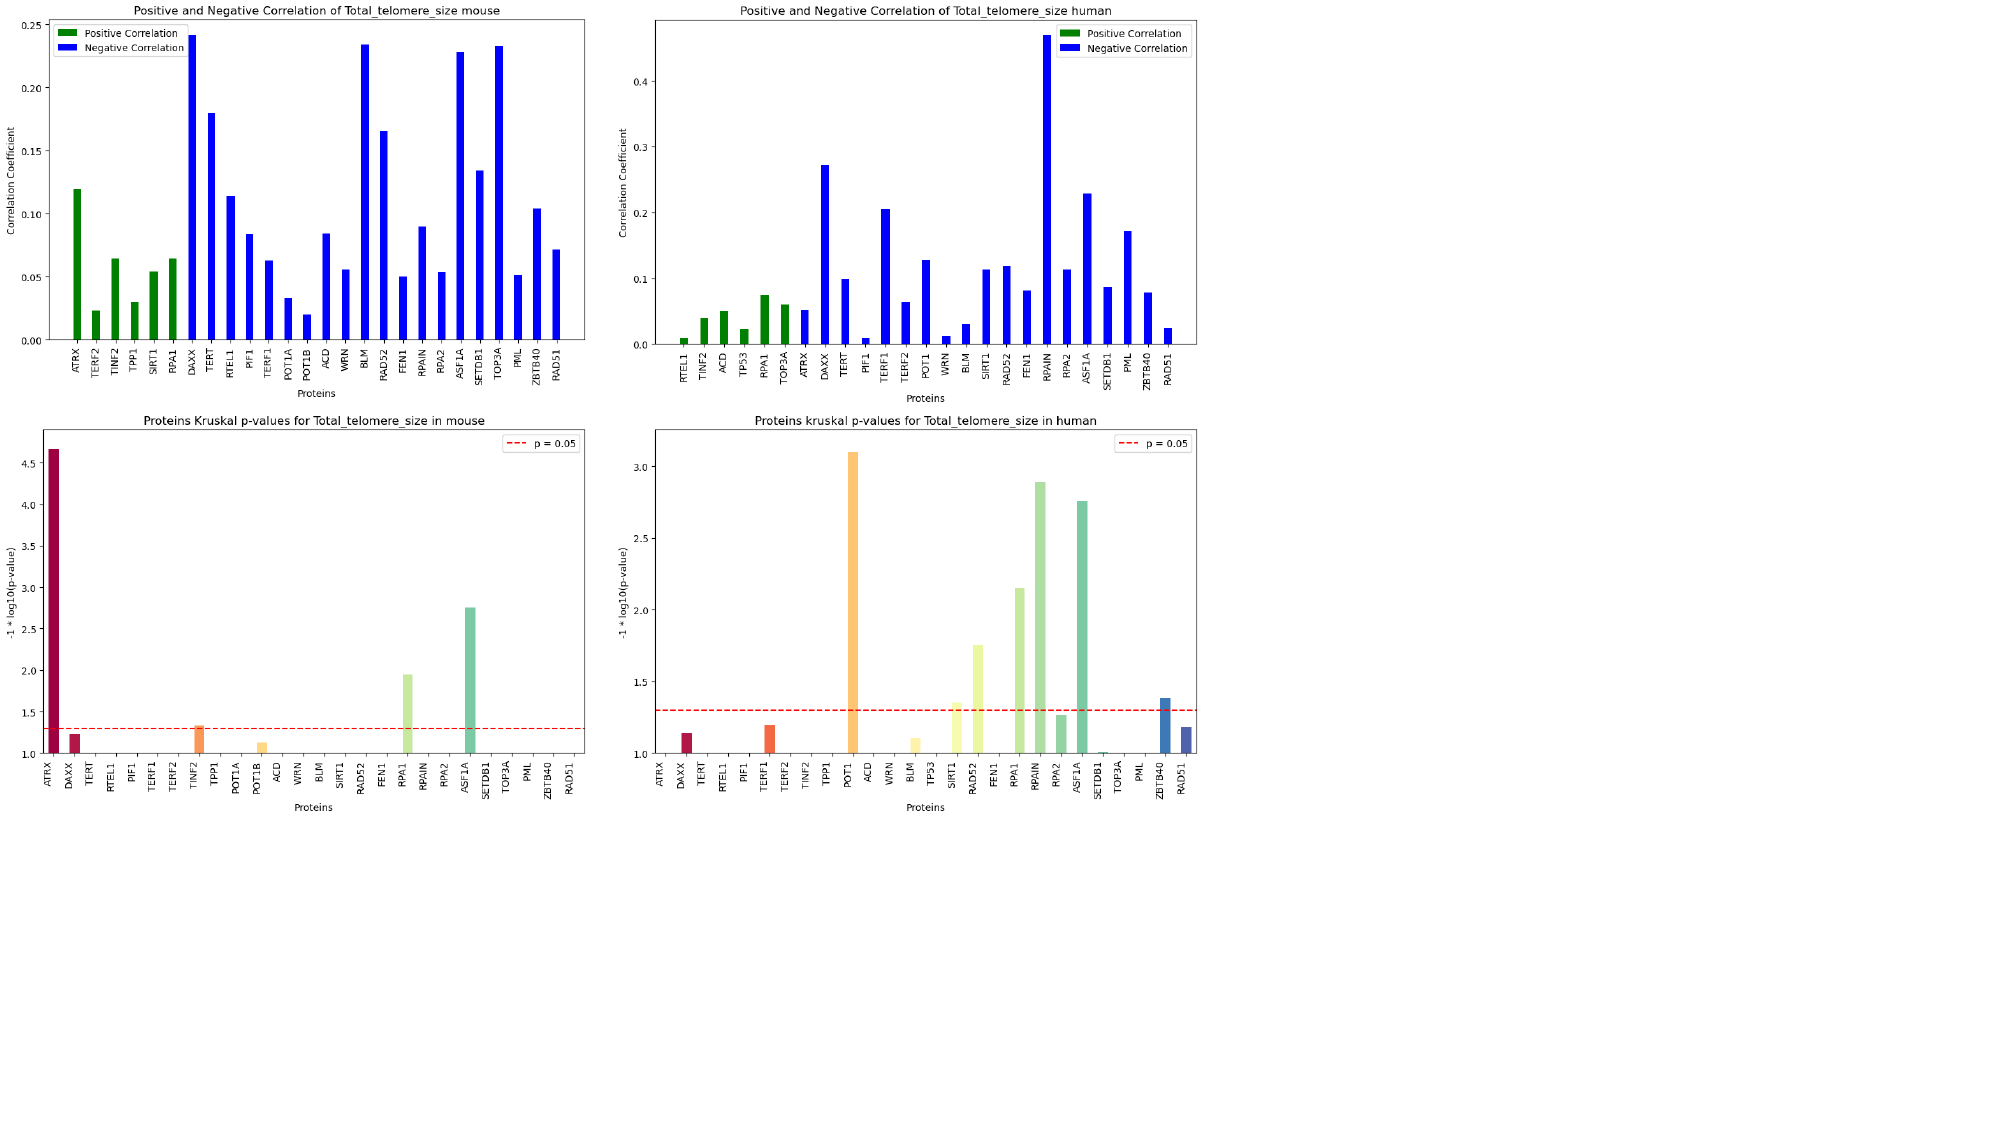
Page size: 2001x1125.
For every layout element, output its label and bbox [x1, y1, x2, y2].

picture [0, 408, 591, 819]
picture [0, 0, 591, 405]
picture [611, 0, 1204, 819]
